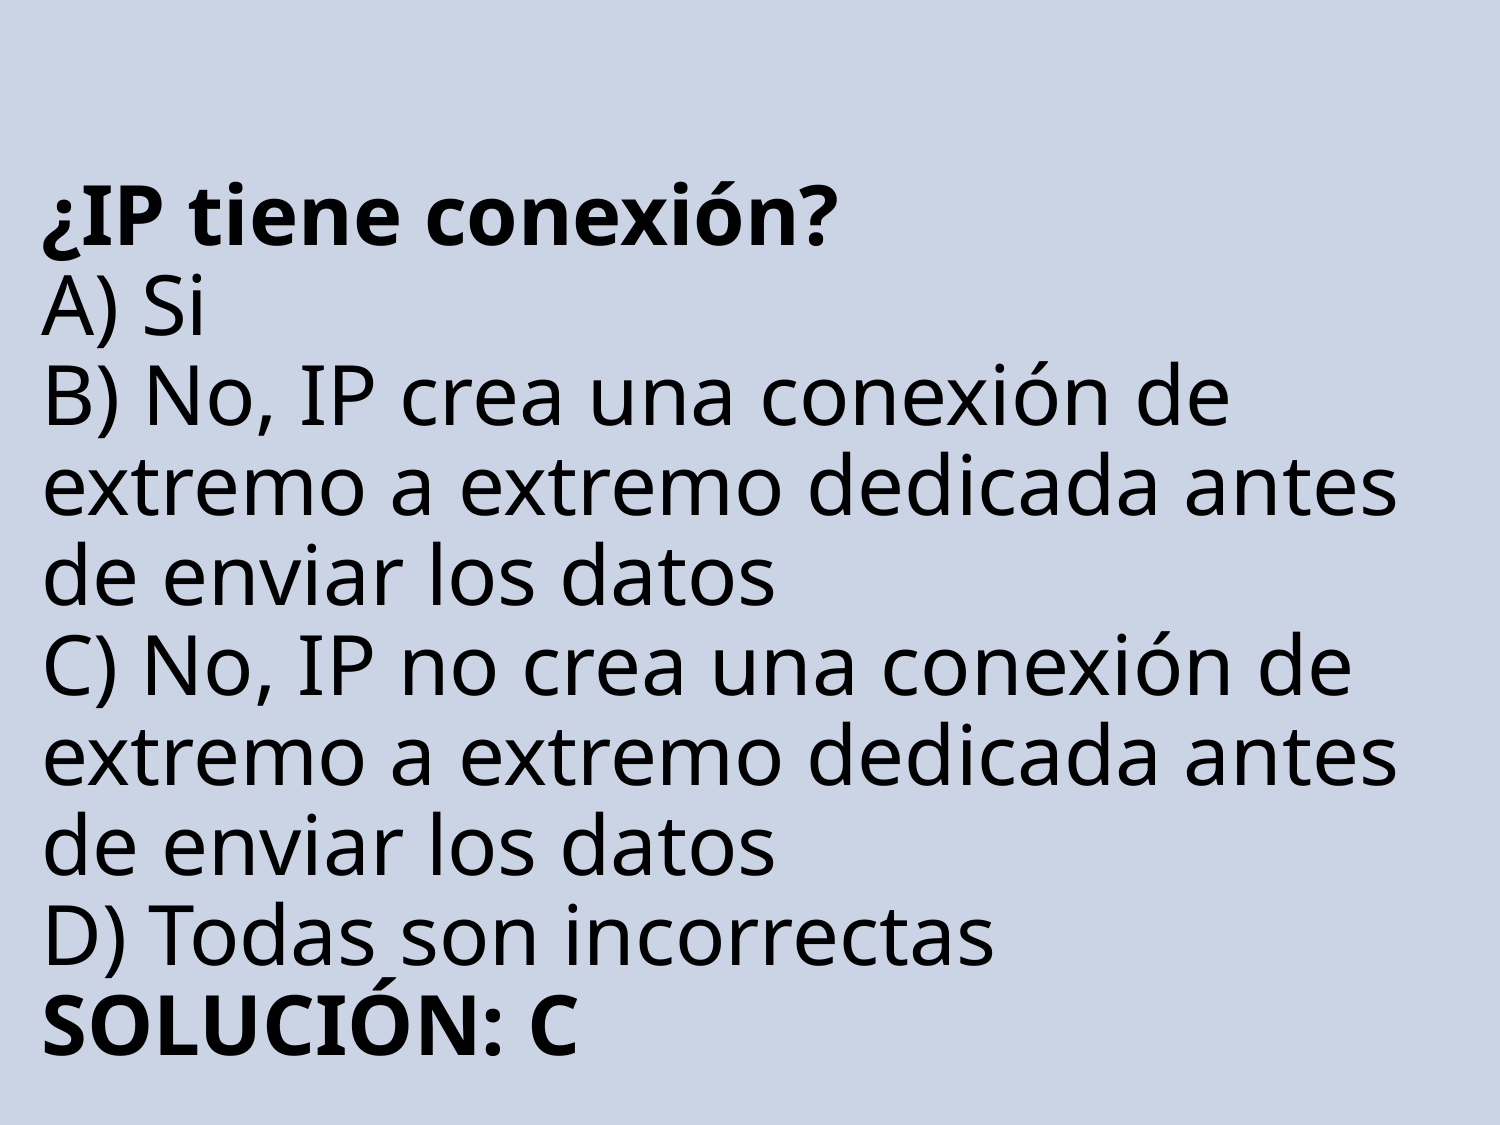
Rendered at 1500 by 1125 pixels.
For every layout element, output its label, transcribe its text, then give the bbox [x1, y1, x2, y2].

title ¿IP tiene conexión? A) Si B) No, IP crea una conexión de extremo a extremo dedicada antes de enviar los datos C) No, IP no crea una conexión de extremo a extremo dedicada antes de enviar los datos D) Todas son incorrectas SOLUCIÓN: C [26, 166, 1469, 960]
